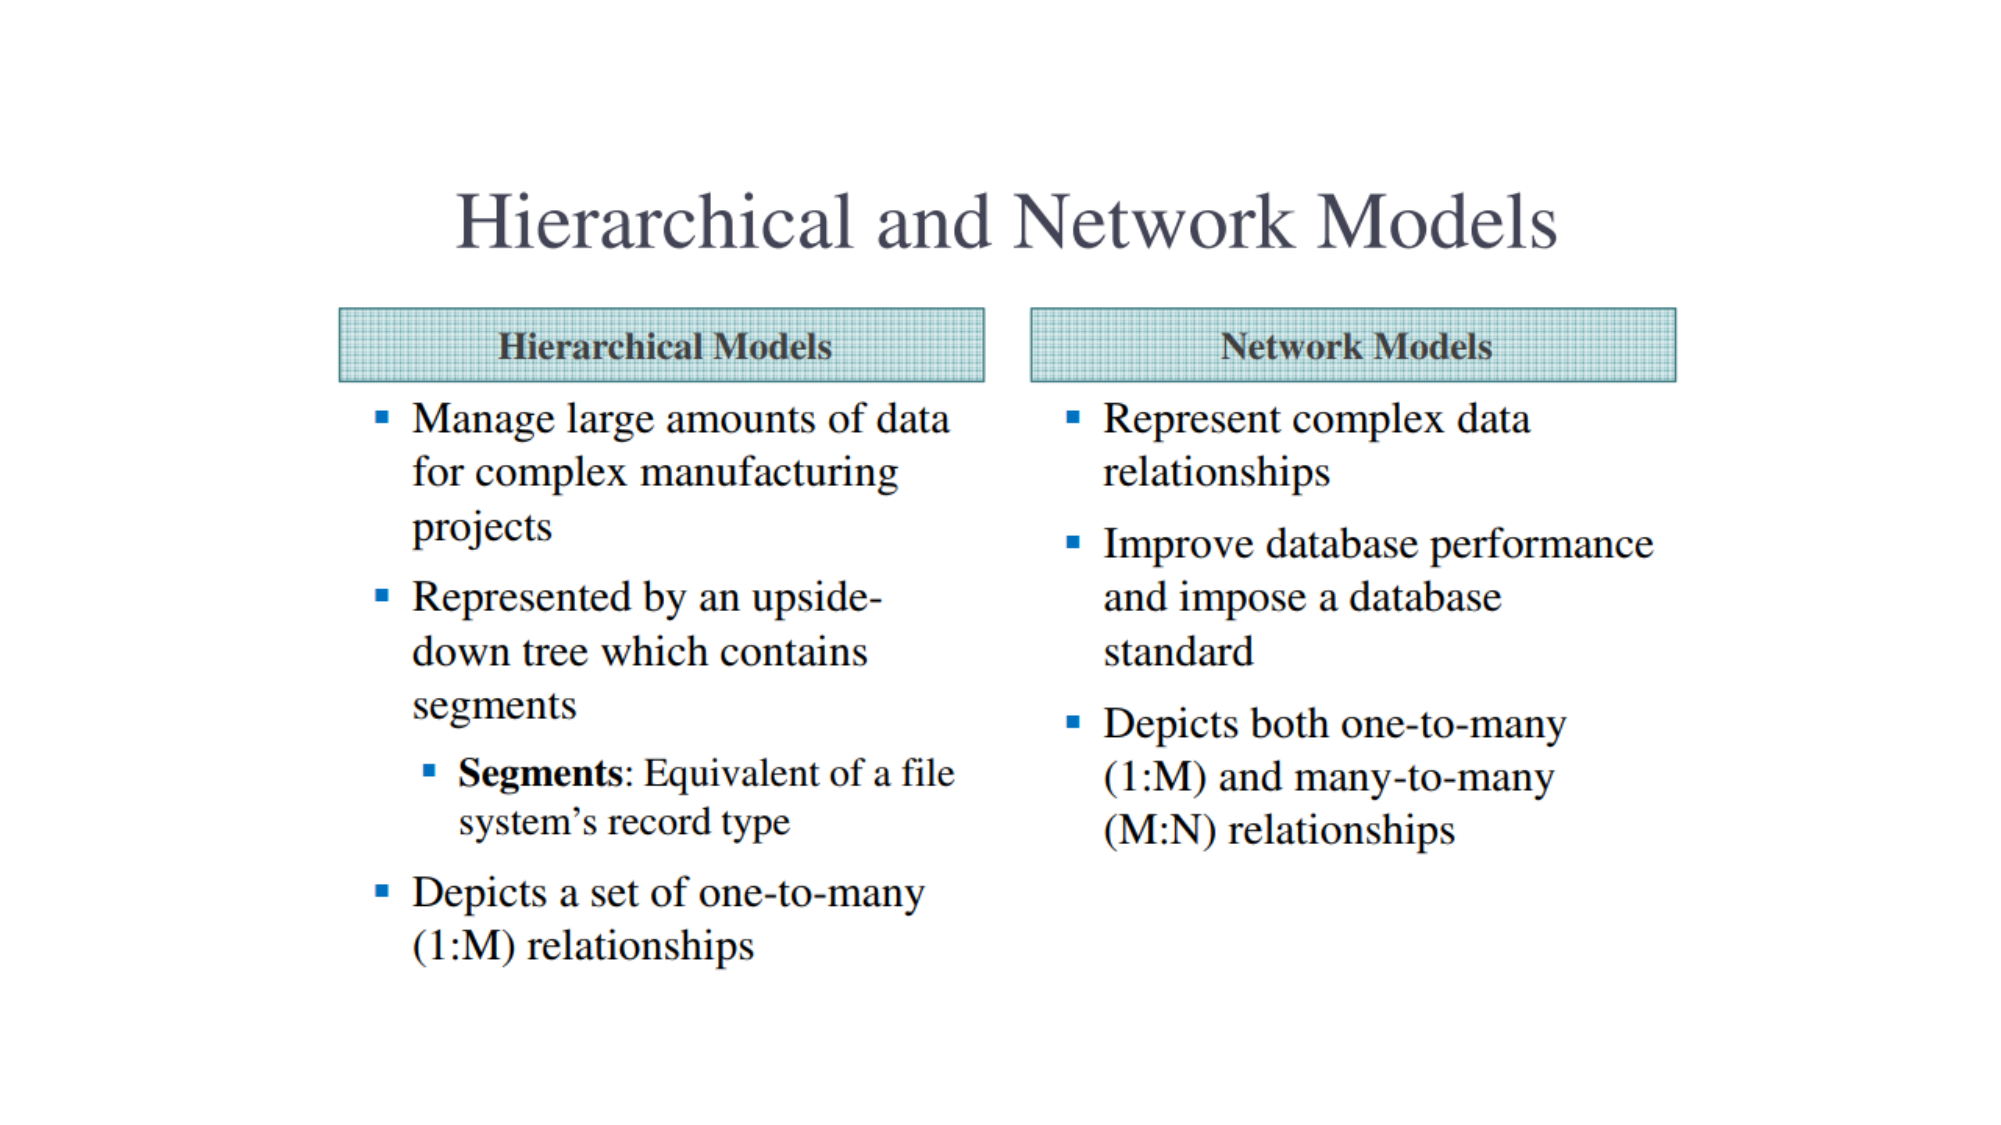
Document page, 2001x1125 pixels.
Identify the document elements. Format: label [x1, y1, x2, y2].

picture [274, 145, 1725, 980]
